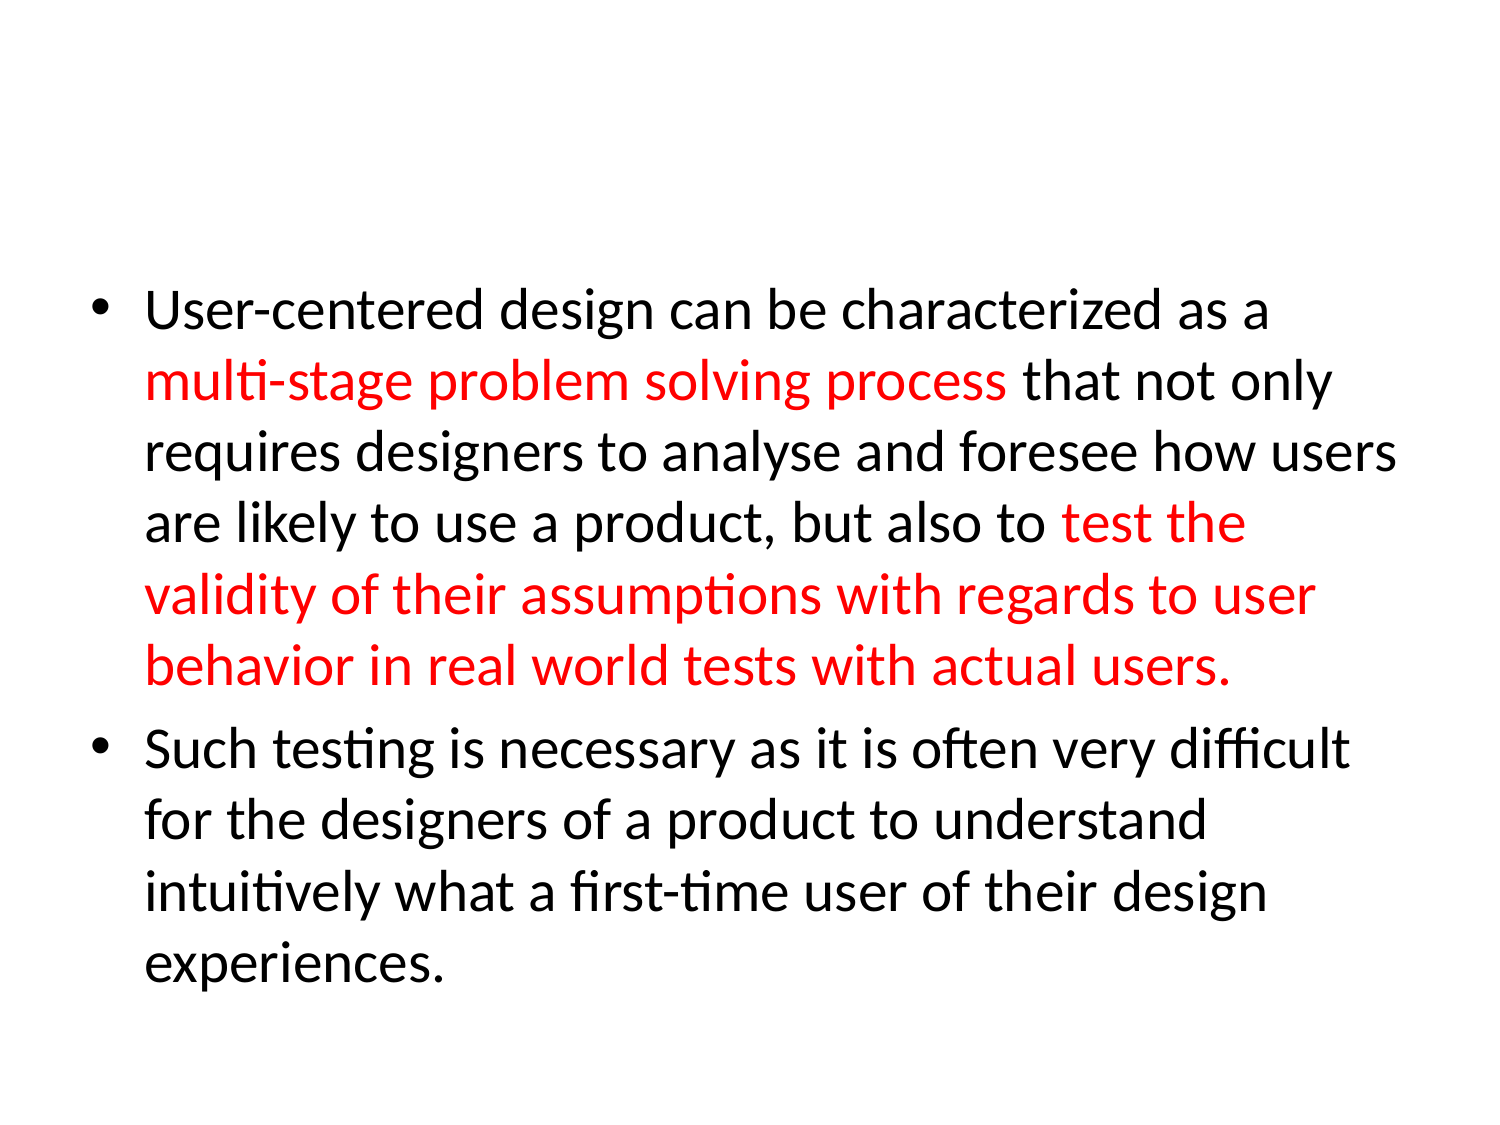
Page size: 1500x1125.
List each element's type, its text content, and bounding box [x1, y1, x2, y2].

list User-centered design can be characterized as a multi-stage problem solving process that not only requires designers to analyse and foresee how users are likely to use a product, but also to test the validity of their assumptions with regards to user behavior in real world tests with actual users. Such testing is necessary as it is often very difficult for the designers of a product to understand intuitively what a first-time user of their design experiences. [75, 262, 1425, 1005]
